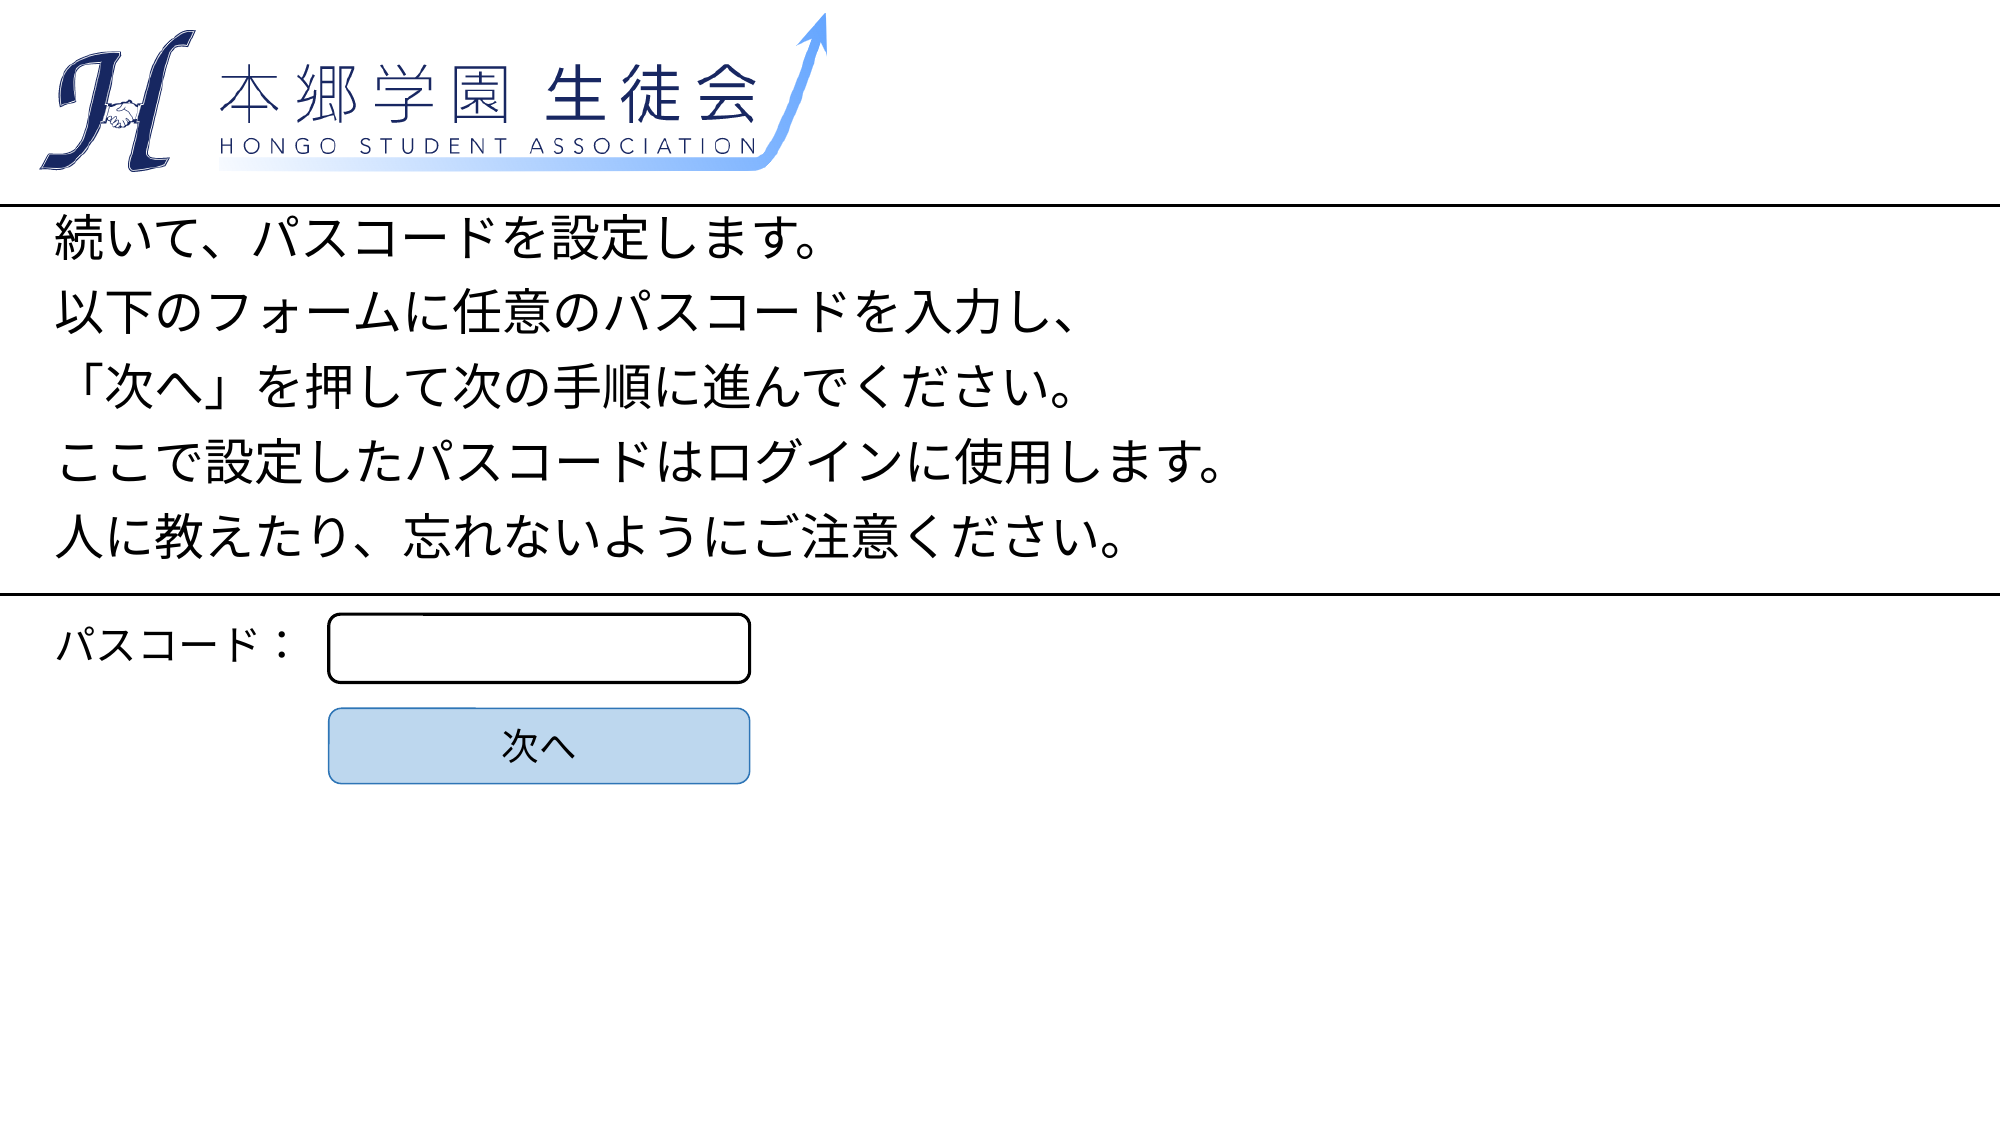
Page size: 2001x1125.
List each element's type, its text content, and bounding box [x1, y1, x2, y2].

subtitle 続いて、パスコードを設定します。 以下のフォームに任意のパスコードを入力し、 「次へ」を押して次の手順に進んでください。 ここで設定したパスコードはログインに使用します。 人に教えたり、忘れないようにご注意ください。 [39, 207, 1540, 592]
picture [39, 13, 839, 205]
text_box [327, 613, 751, 684]
text_box [327, 707, 751, 785]
text_box パスコード： [39, 616, 329, 685]
text_box 次へ [453, 715, 625, 776]
